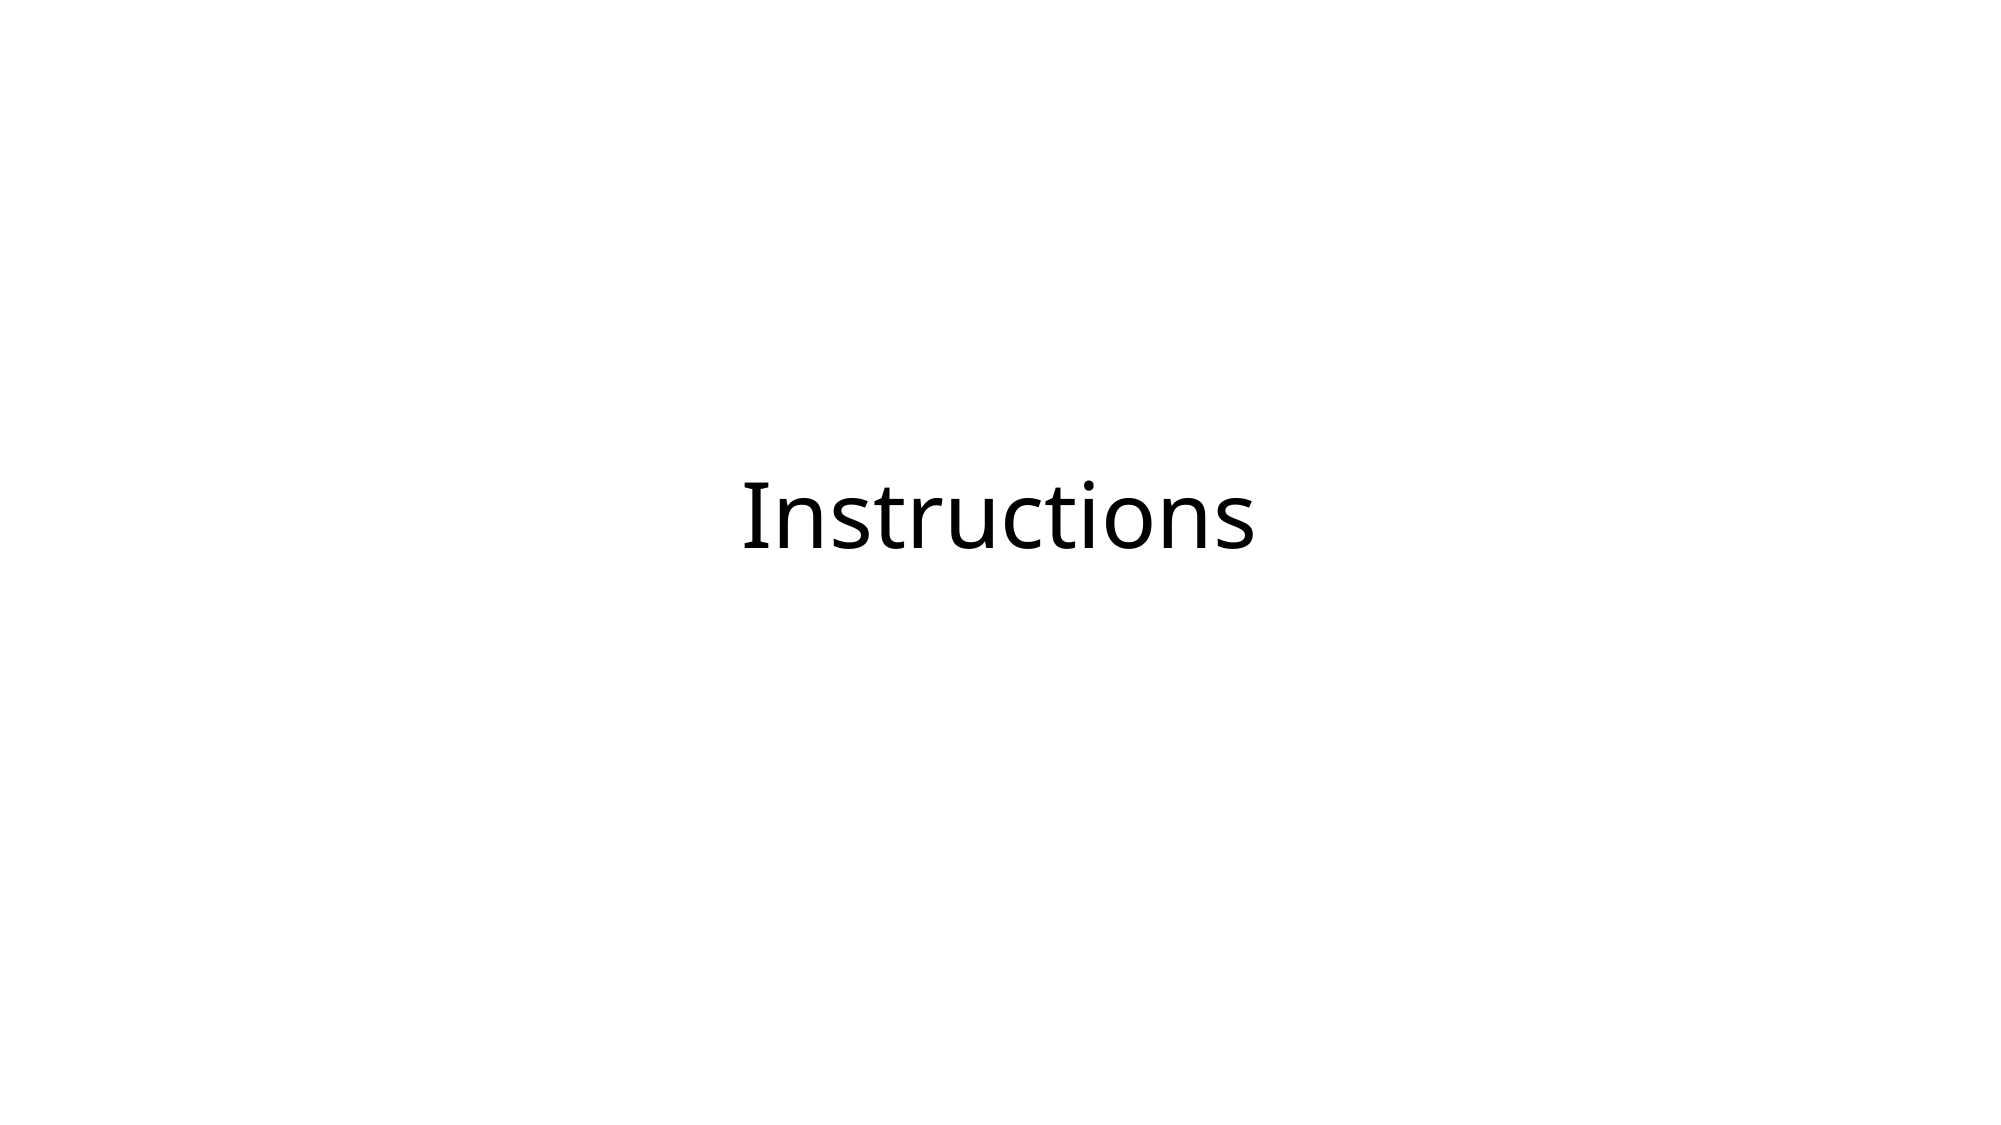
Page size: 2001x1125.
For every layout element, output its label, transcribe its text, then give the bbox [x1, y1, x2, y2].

title Instructions [249, 184, 1750, 576]
